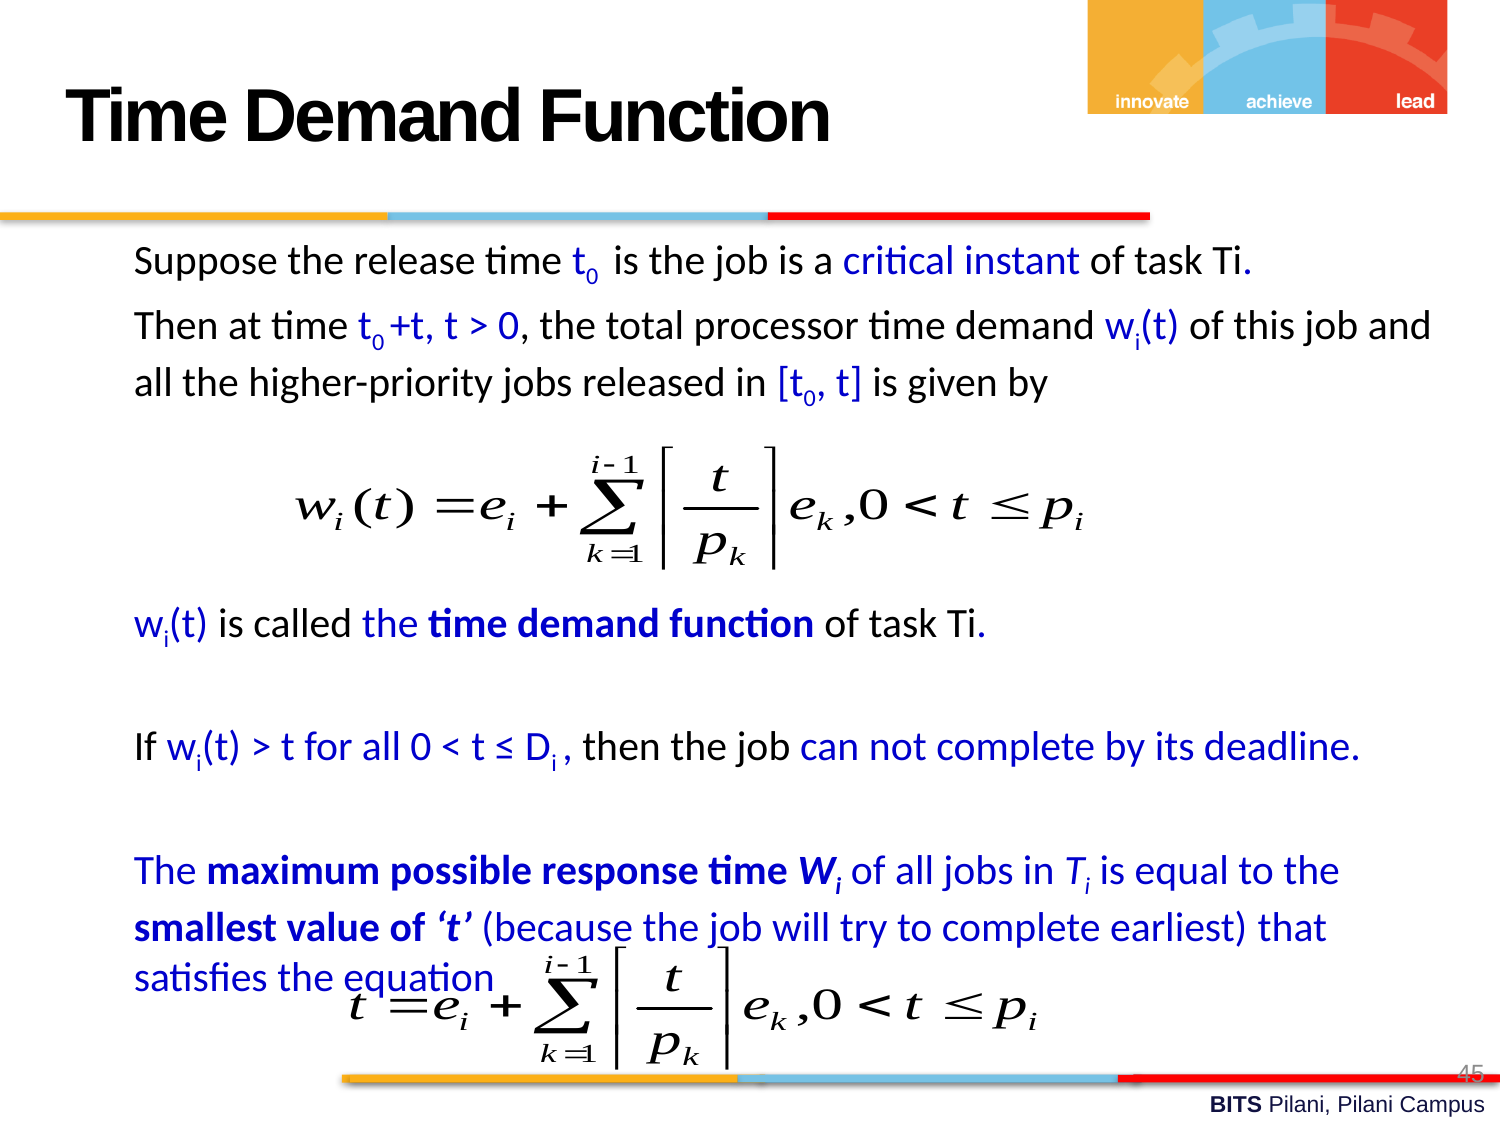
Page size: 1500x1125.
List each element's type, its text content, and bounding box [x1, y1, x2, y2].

list Suppose the release time t0 is the job is a critical instant of task Ti. Then at time t0 +t, t > 0, the total processor time demand wi(t) of this job and all the higher-priority jobs released in [t0, t] is given by wi(t) is called the time demand function of task Ti. If wi(t) > t for all 0 < t ≤ Di , then the job can not complete by its deadline. The maximum possible response time Wi of all jobs in Ti is equal to the smallest value of ‘t’ (because the job will try to complete earliest) that satisfies the equation [62, 224, 1463, 1125]
slide_number 45 [1149, 1042, 1500, 1103]
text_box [340, 937, 1050, 1080]
list Time Demand Function [49, 24, 1088, 213]
picture [1087, 0, 1448, 114]
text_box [283, 437, 1098, 580]
